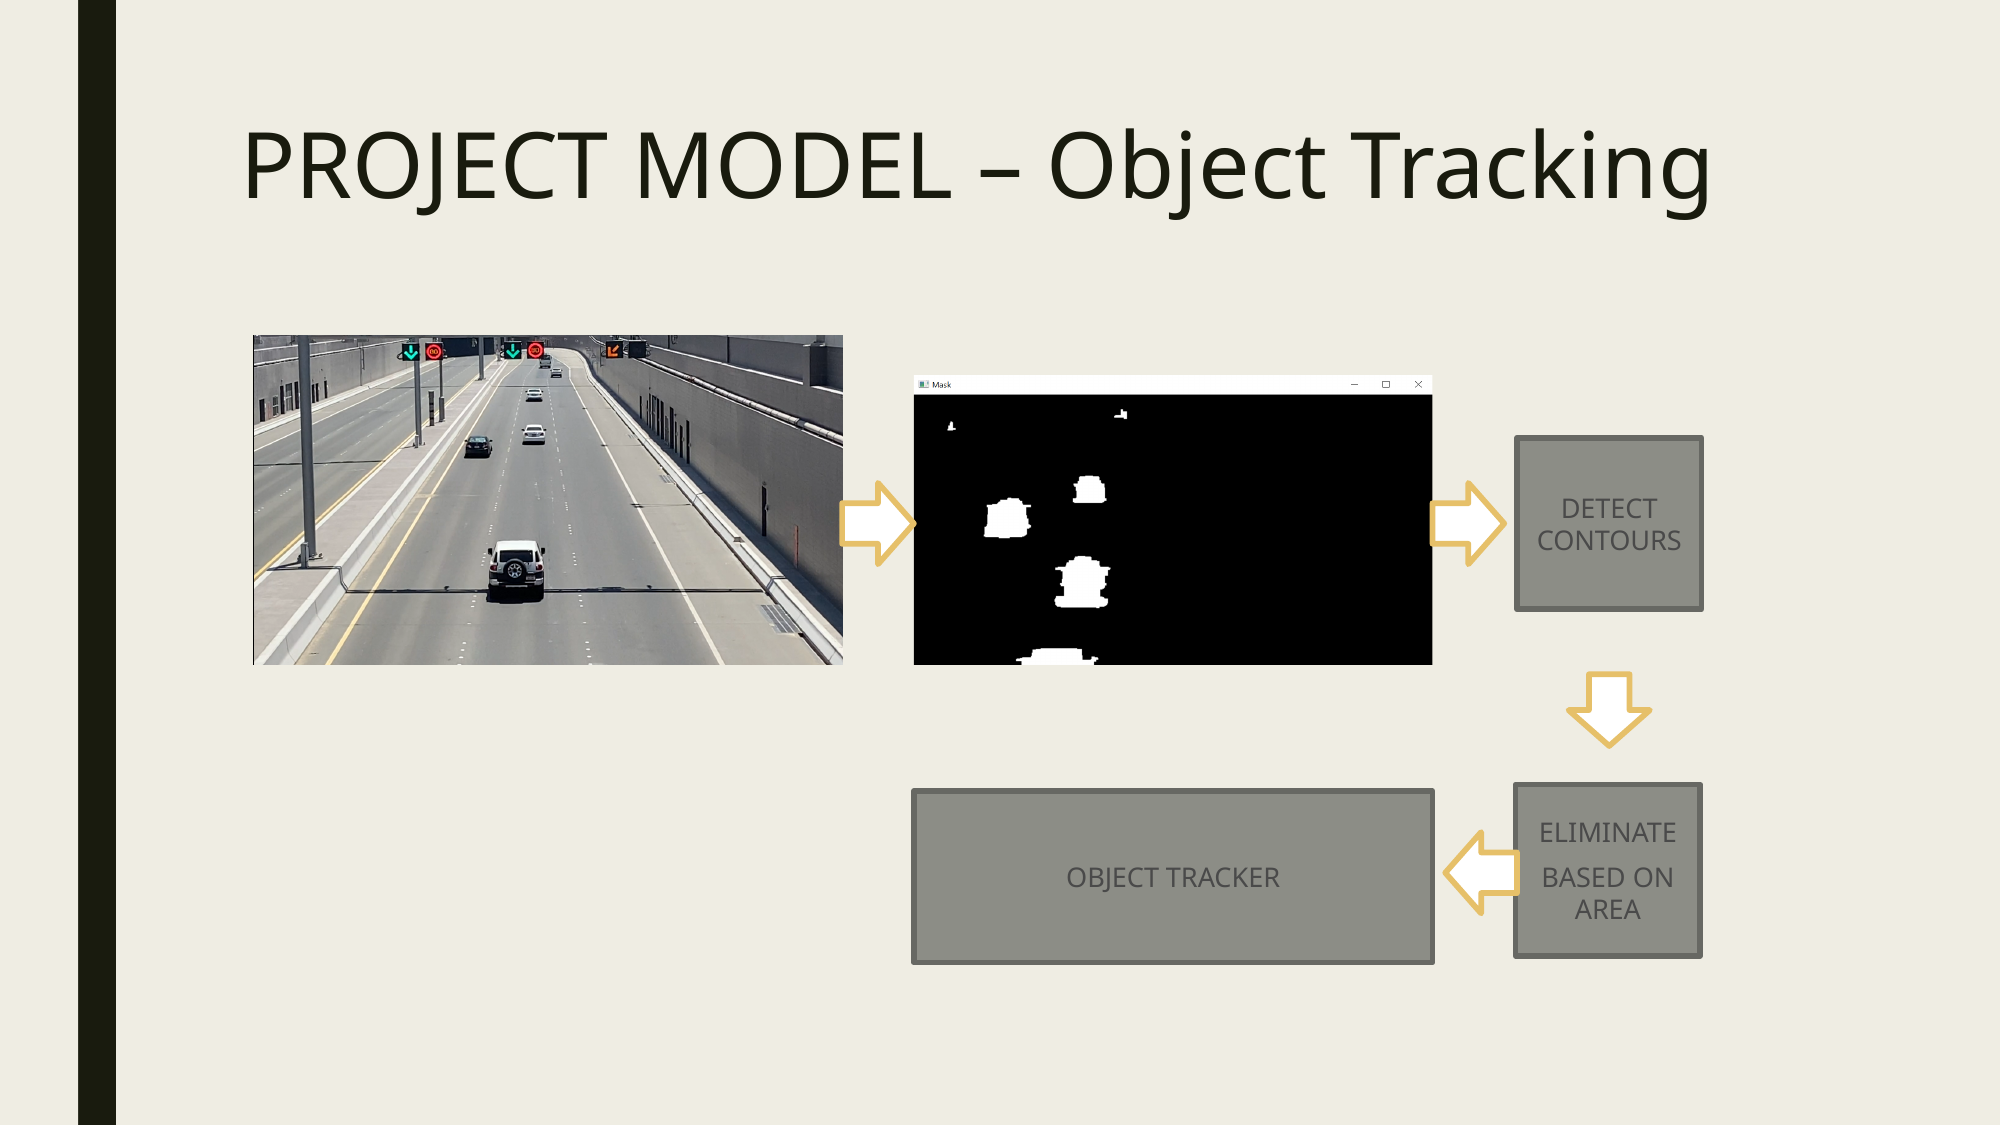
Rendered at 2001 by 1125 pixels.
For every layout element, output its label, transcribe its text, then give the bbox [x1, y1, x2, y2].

picture [253, 335, 843, 665]
picture [913, 374, 1433, 665]
text_box DETECT CONTOURS [1514, 435, 1704, 612]
text_box [1442, 829, 1520, 917]
text_box ELIMINATE BASED ON AREA [1513, 782, 1703, 959]
text_box [843, 480, 913, 567]
text_box [76, 0, 119, 1125]
text_box [1433, 480, 1508, 567]
text_box [1565, 671, 1653, 749]
title PROJECT MODEL – Object Tracking [225, 112, 1800, 357]
text_box OBJECT TRACKER [911, 788, 1435, 965]
